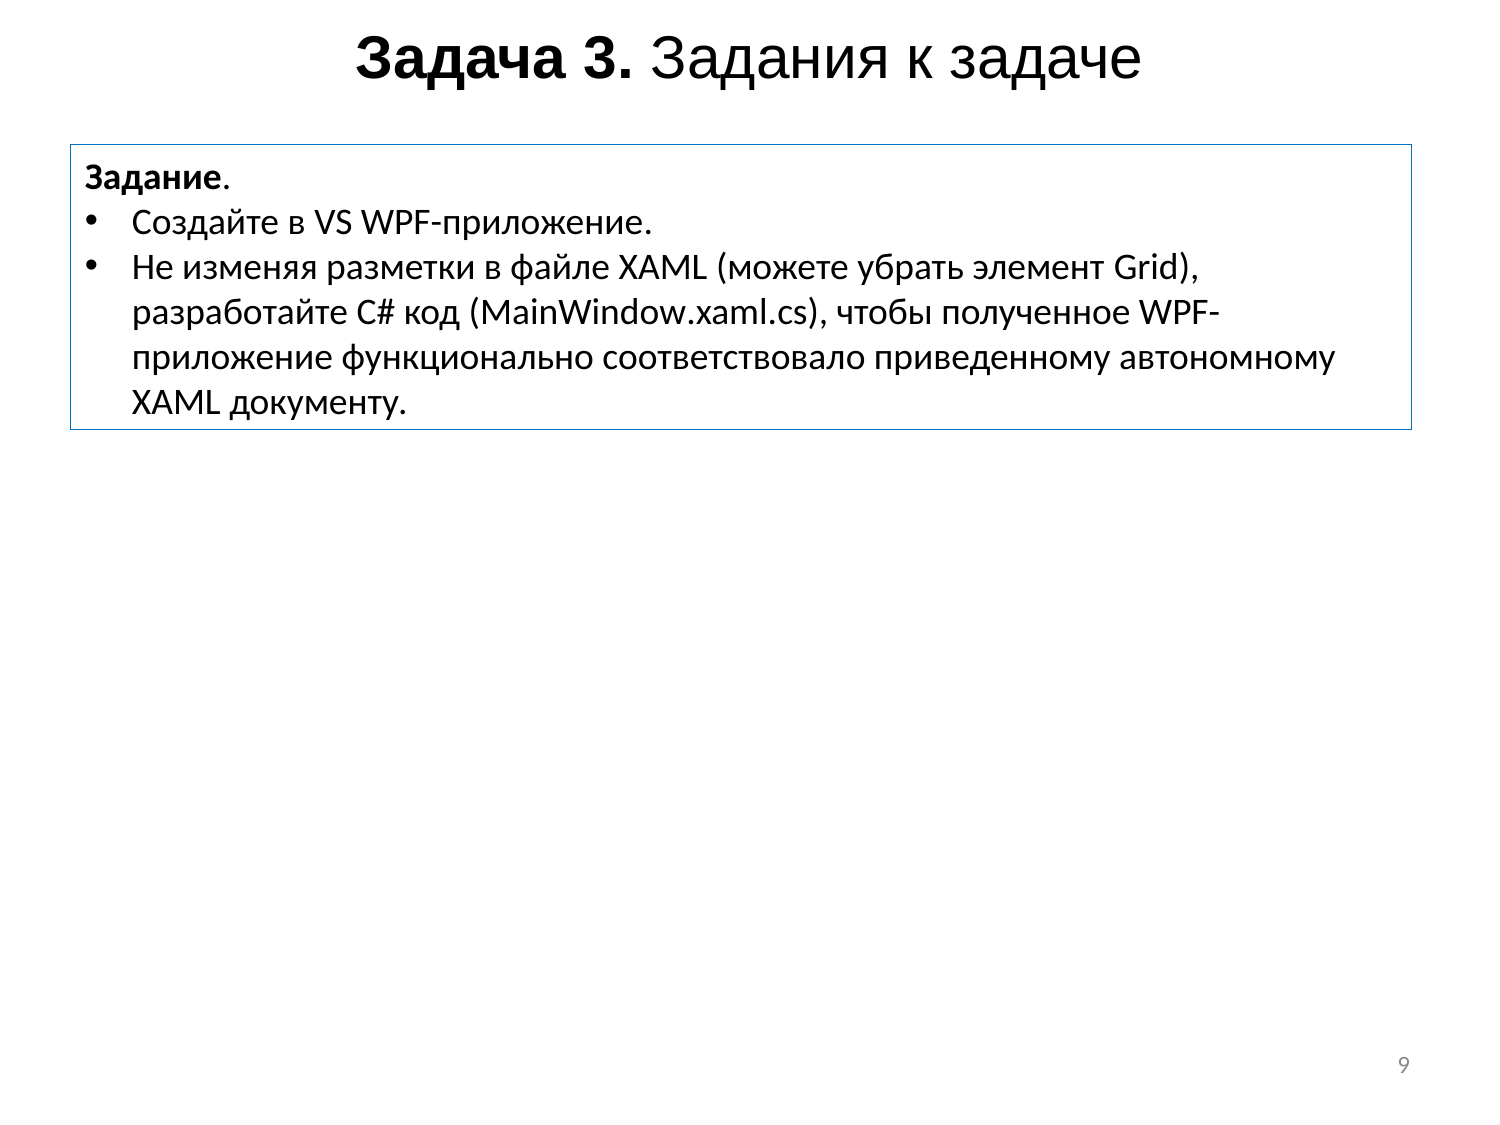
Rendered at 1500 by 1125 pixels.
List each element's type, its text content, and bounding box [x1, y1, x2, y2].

text_box Задание. Создайте в VS WPF-приложение. Не изменяя разметки в файле XAML (можете убрать элемент Grid), разработайте C# код (MainWindow.xaml.cs), чтобы полученное WPF-приложение функционально соответствовало приведенному автономному XAML документу. [70, 144, 1412, 430]
slide_number 9 [1074, 1024, 1425, 1103]
text_box Задача 3. Задания к задаче [103, 11, 1397, 108]
